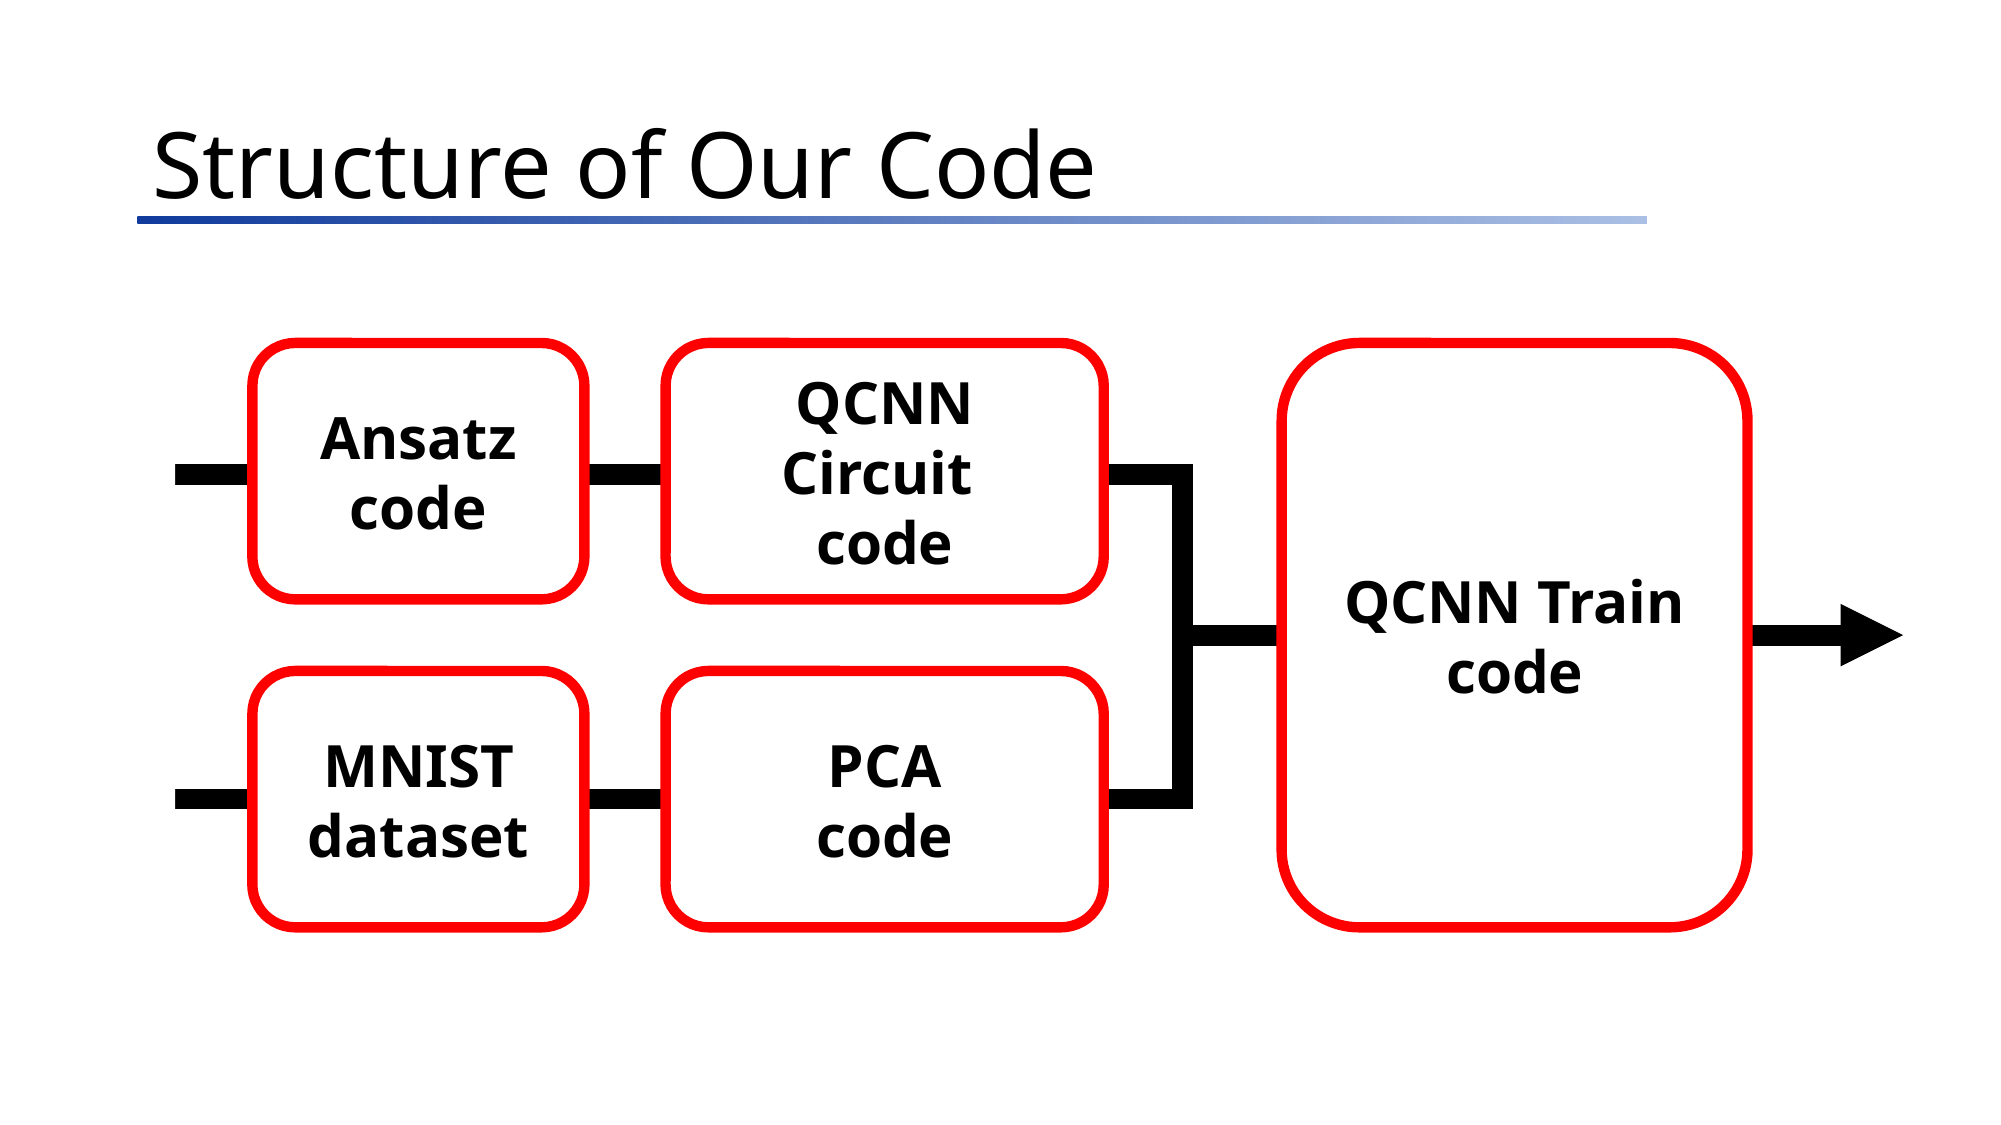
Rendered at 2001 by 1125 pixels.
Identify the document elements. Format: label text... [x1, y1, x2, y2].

title Structure of Our Code [137, 59, 1863, 278]
text_box MNIST dataset [251, 864, 586, 929]
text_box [53, 410, 1183, 864]
text_box QCNN Train code [1280, 341, 1749, 635]
text_box QCNN Train code [1280, 636, 1749, 929]
text_box QCNN Circuit code [664, 341, 1105, 410]
text_box Ansatz code [251, 341, 586, 410]
text_box PCA code [664, 864, 1105, 929]
